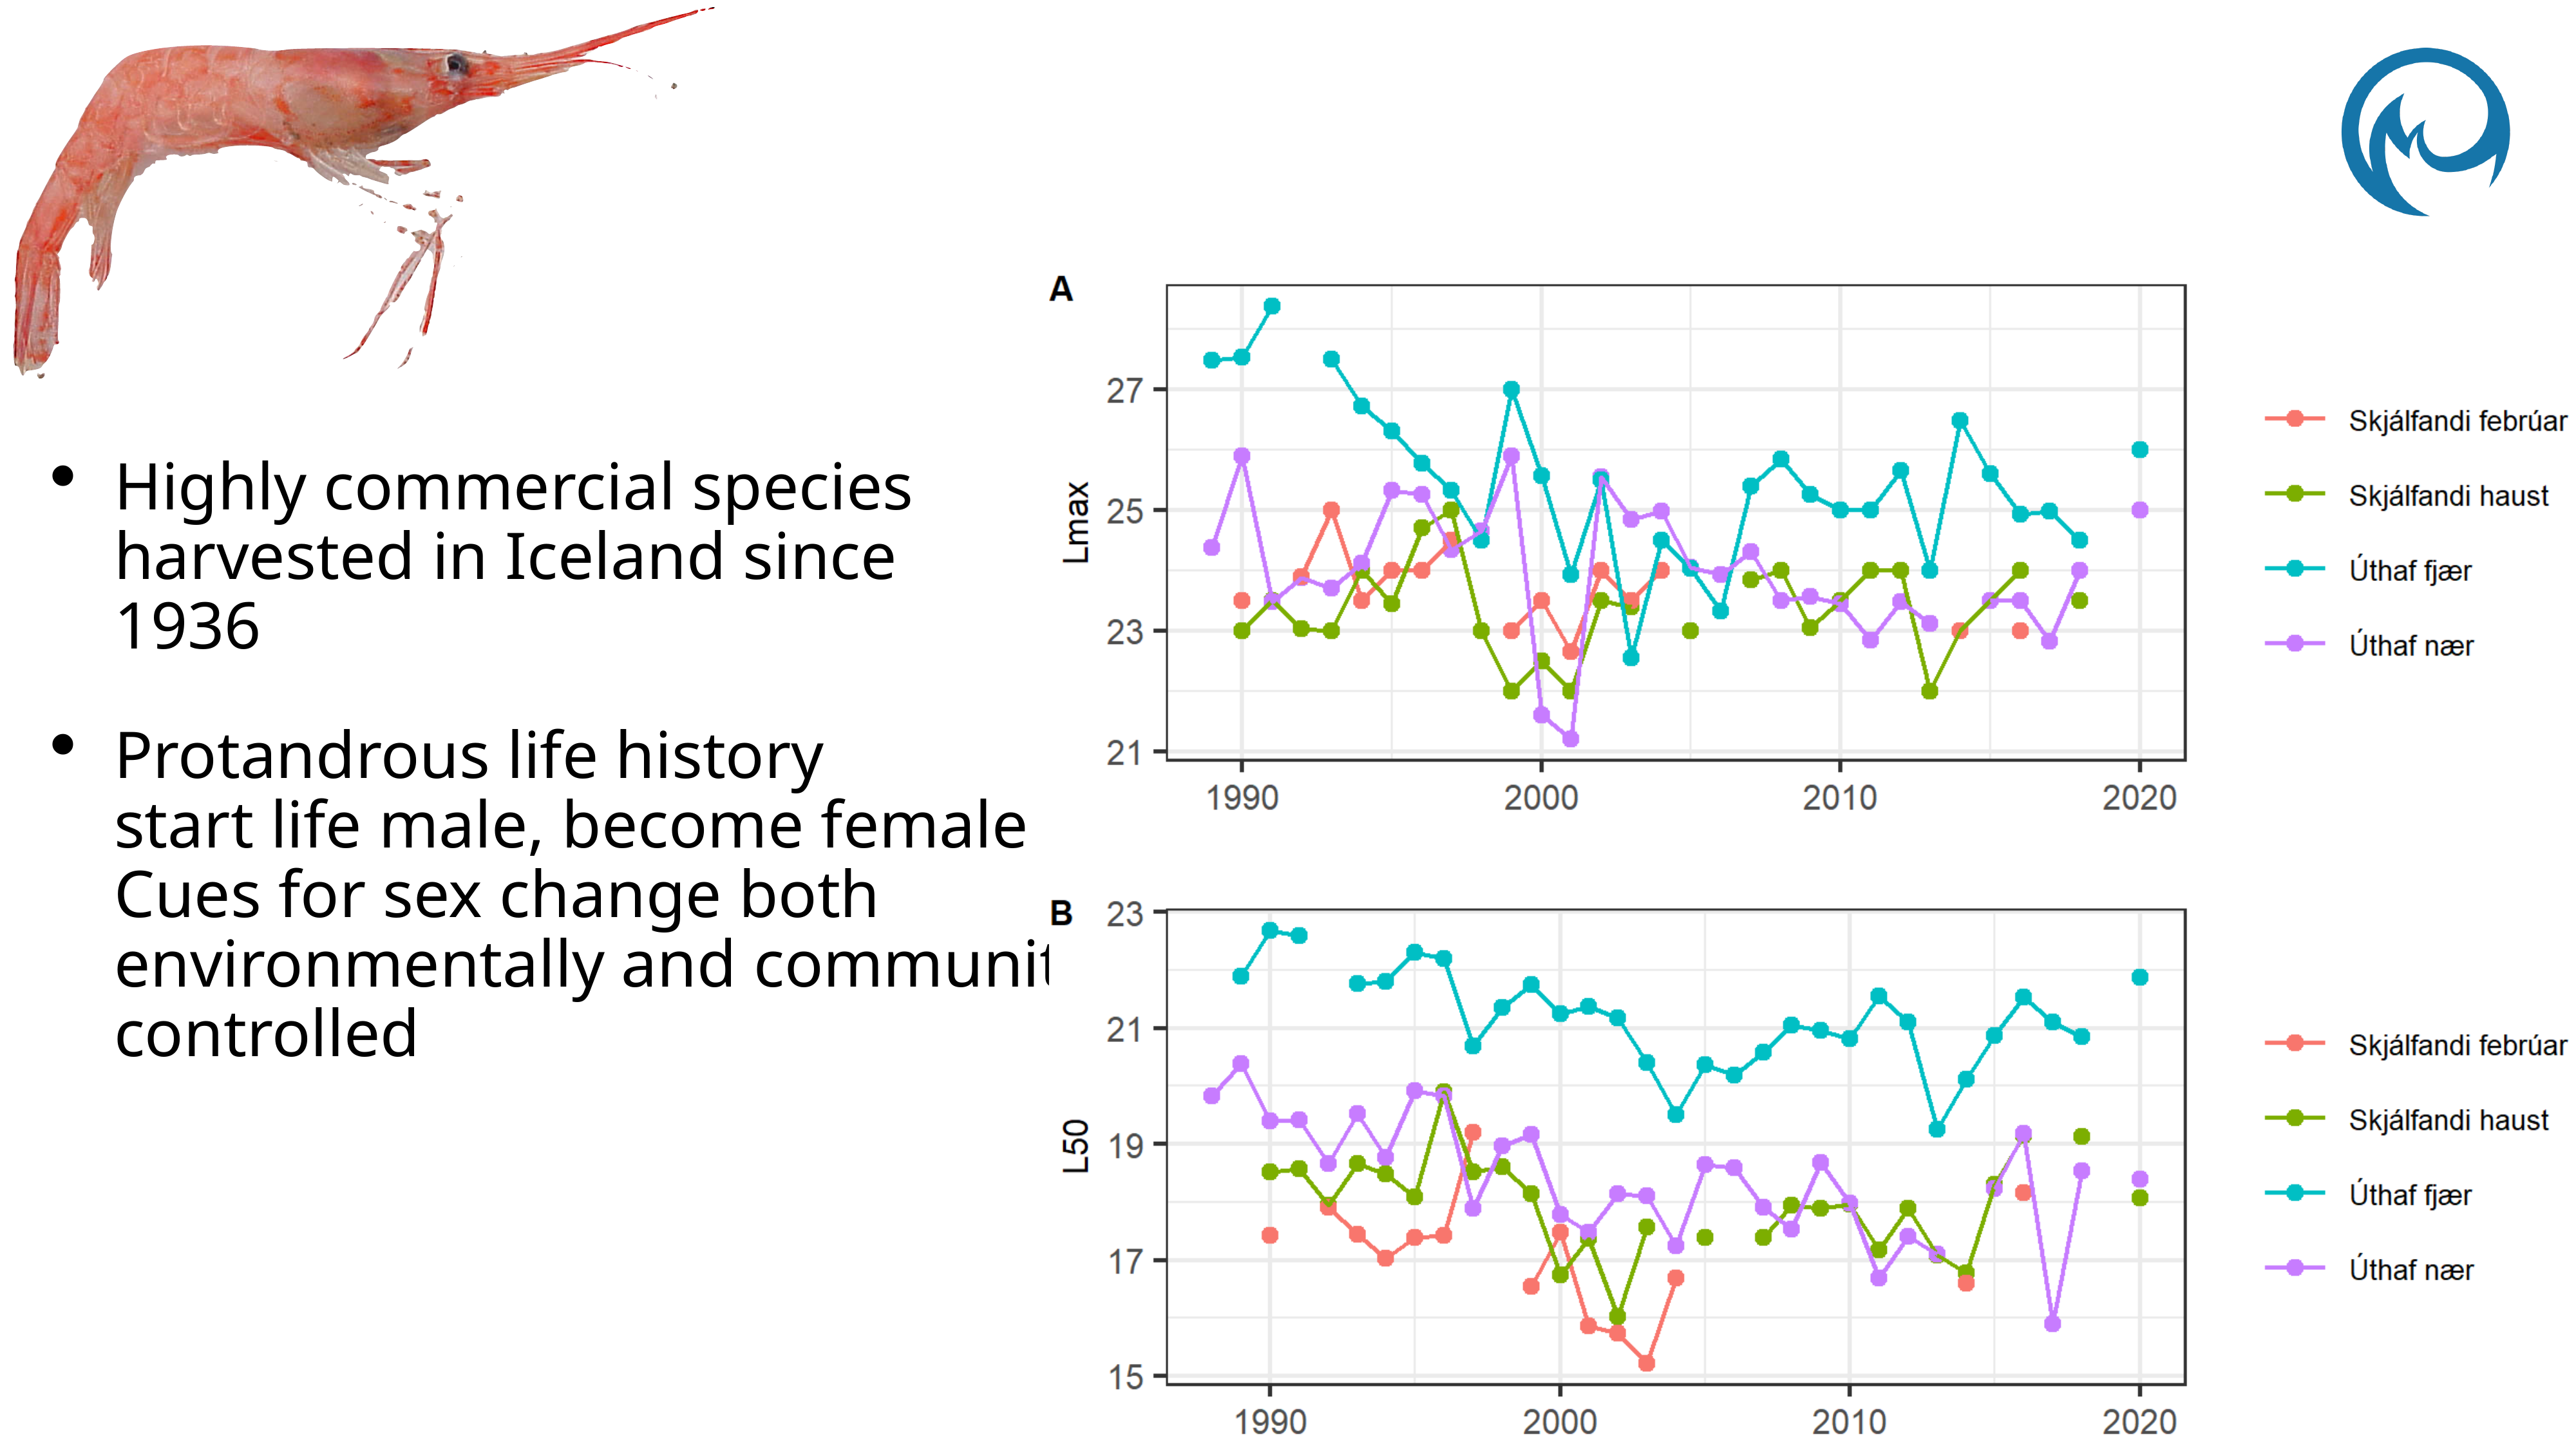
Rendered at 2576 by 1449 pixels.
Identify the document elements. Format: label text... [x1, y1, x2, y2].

picture [2326, 47, 2524, 220]
list Highly commercial species harvested in Iceland since 1936 Protandrous life history start life male, become female Cues for sex change both environmentally and community controlled [44, 448, 1048, 1392]
picture [1048, 261, 2576, 1441]
picture [13, 6, 715, 379]
